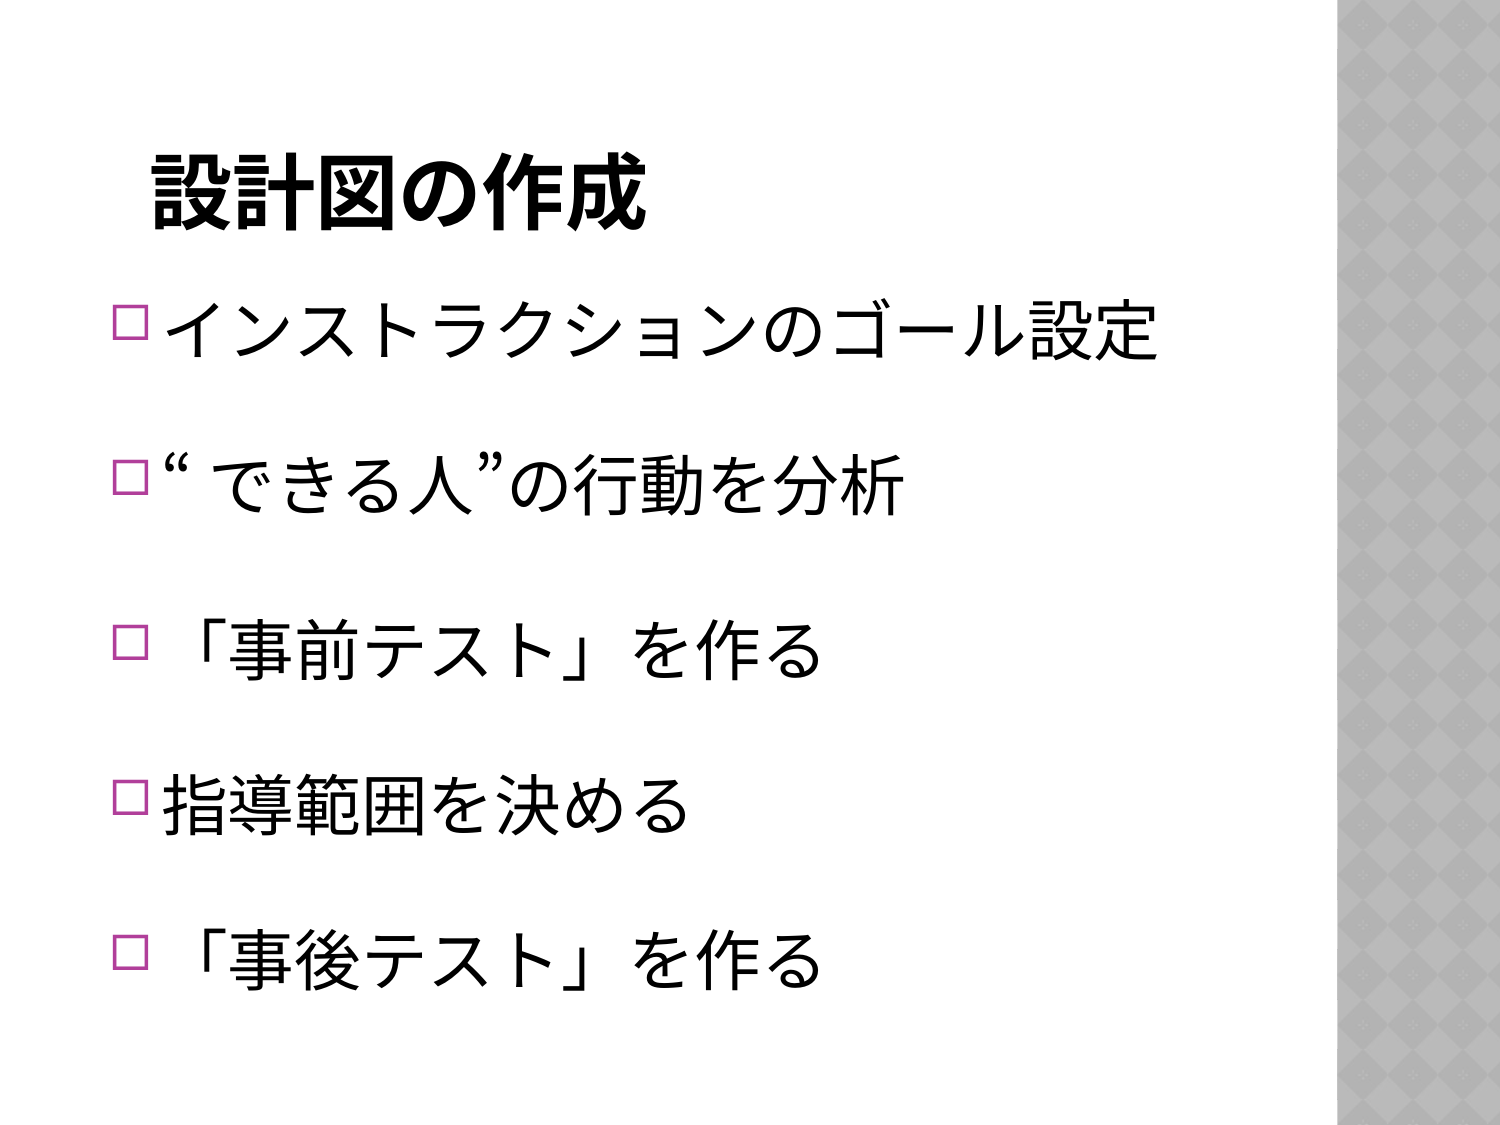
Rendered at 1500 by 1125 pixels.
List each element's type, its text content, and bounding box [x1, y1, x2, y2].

list インストラクションのゴール設定 “できる人”の行動を分析 「事前テスト」を作る 指導範囲を決める 「事後テスト」を作る [93, 281, 1407, 982]
title 設計図の作成 [75, 52, 1263, 240]
